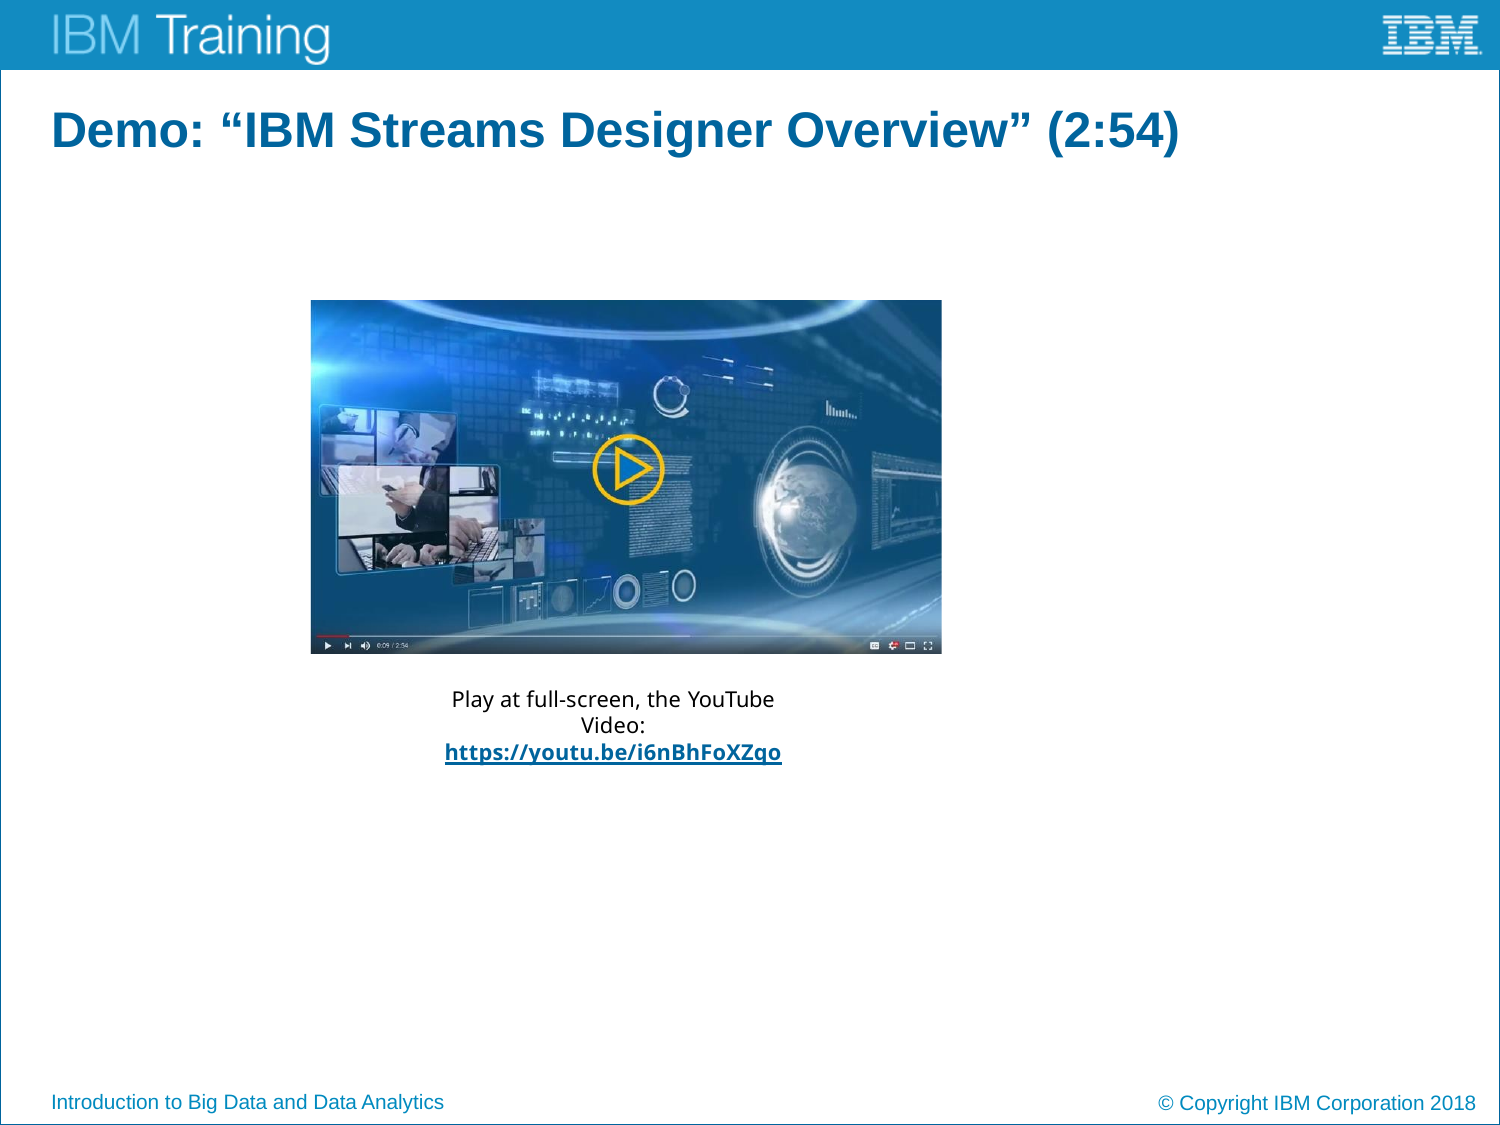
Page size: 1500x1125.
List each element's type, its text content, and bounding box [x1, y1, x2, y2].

text_box Play at full-screen, the YouTube Video: https://youtu.be/i6nBhFoXZqo [418, 682, 808, 765]
picture [1167, 1096, 1173, 1109]
title Demo: “IBM Streams Designer Overview” (2:54) [36, 75, 1485, 180]
text_box [310, 299, 942, 654]
picture [0, 0, 1500, 70]
picture [1158, 1095, 1166, 1109]
